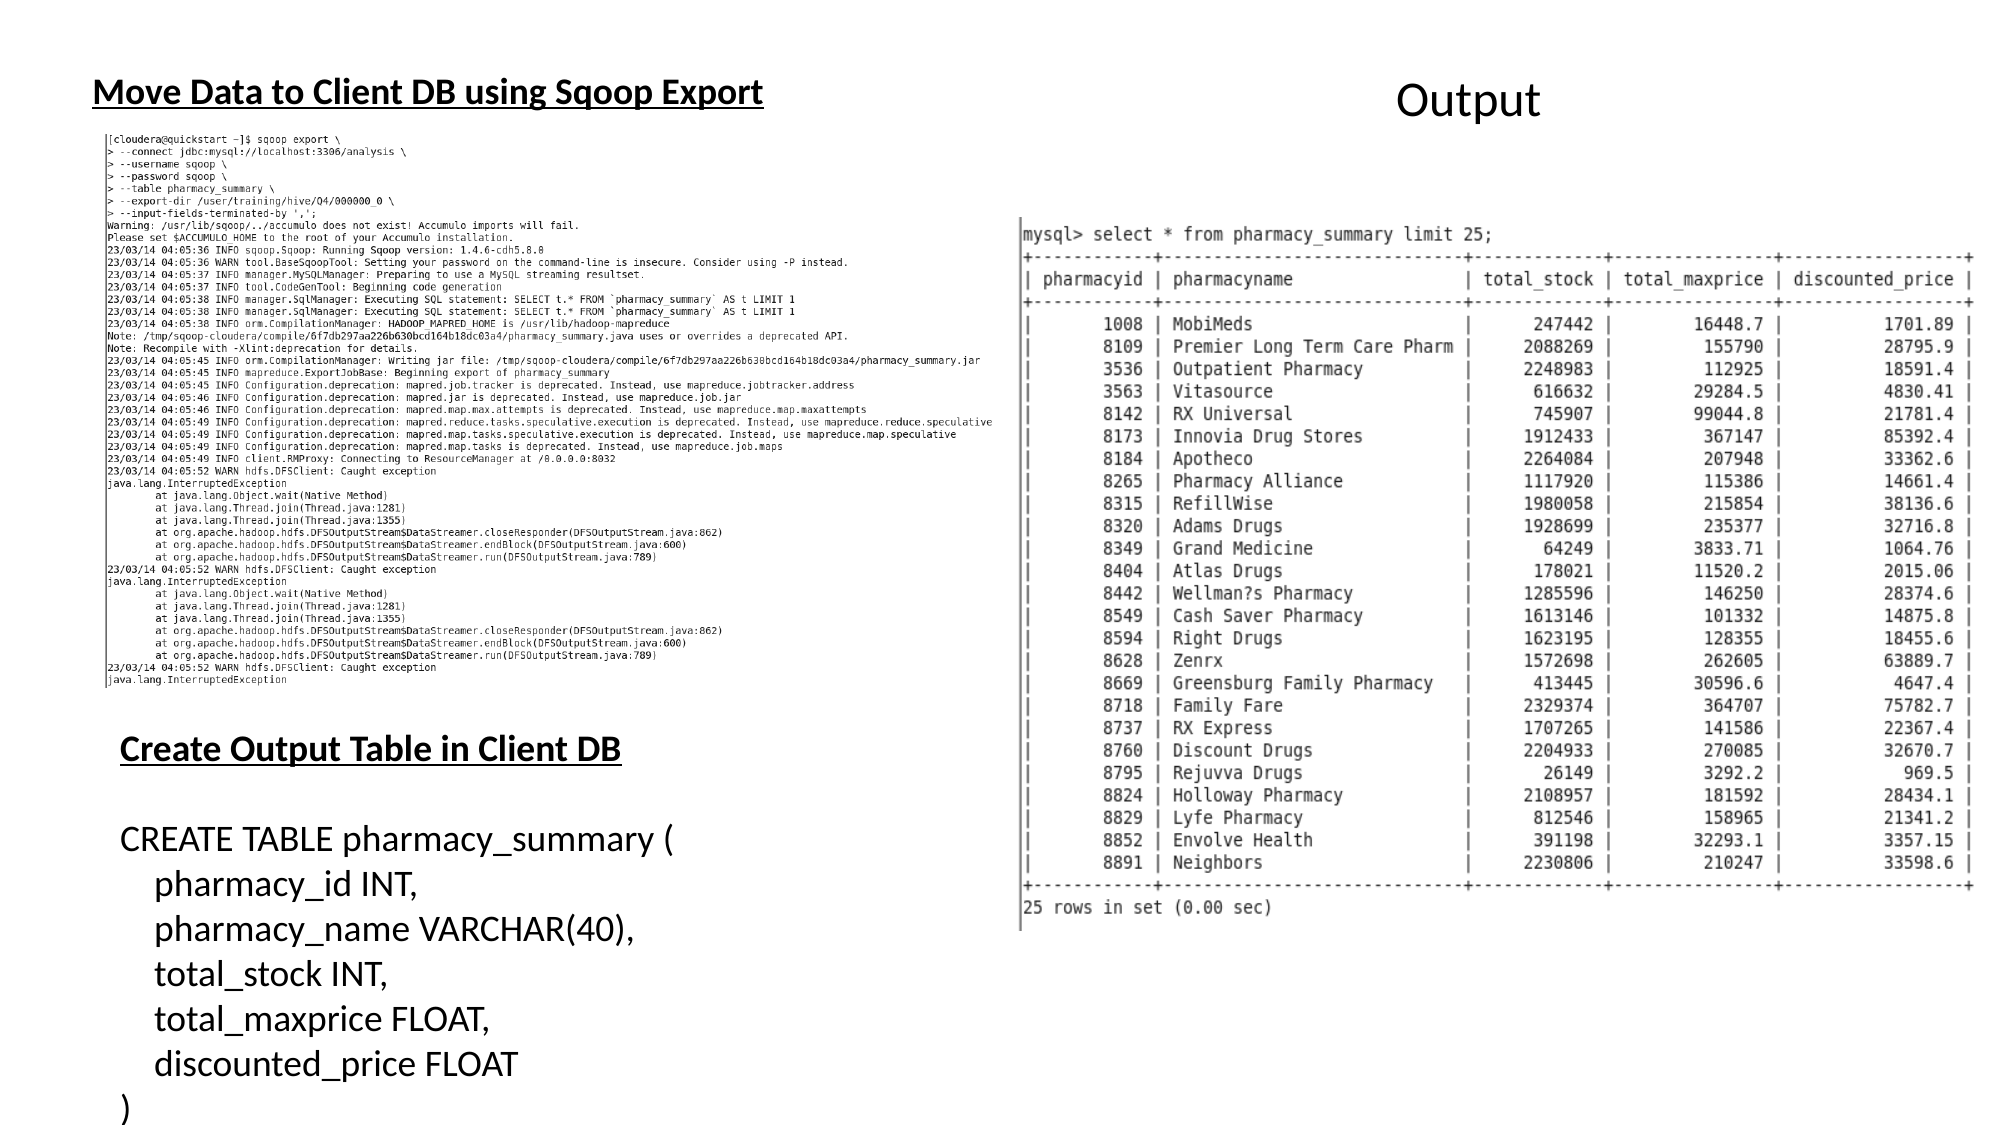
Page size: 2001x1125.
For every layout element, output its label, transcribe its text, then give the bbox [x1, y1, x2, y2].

picture [105, 134, 1000, 689]
text_box Move Data to Client DB using Sqoop Export [77, 59, 1127, 254]
text_box Create Output Table in Client DB CREATE TABLE pharmacy_summary ( pharmacy_id INT, pharmacy_name VARCHAR(40), total_stock INT, total_maxprice FLOAT, discounted_price FLOAT ) [105, 716, 873, 1125]
text_box Output [1381, 59, 1557, 134]
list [1018, 217, 2000, 931]
